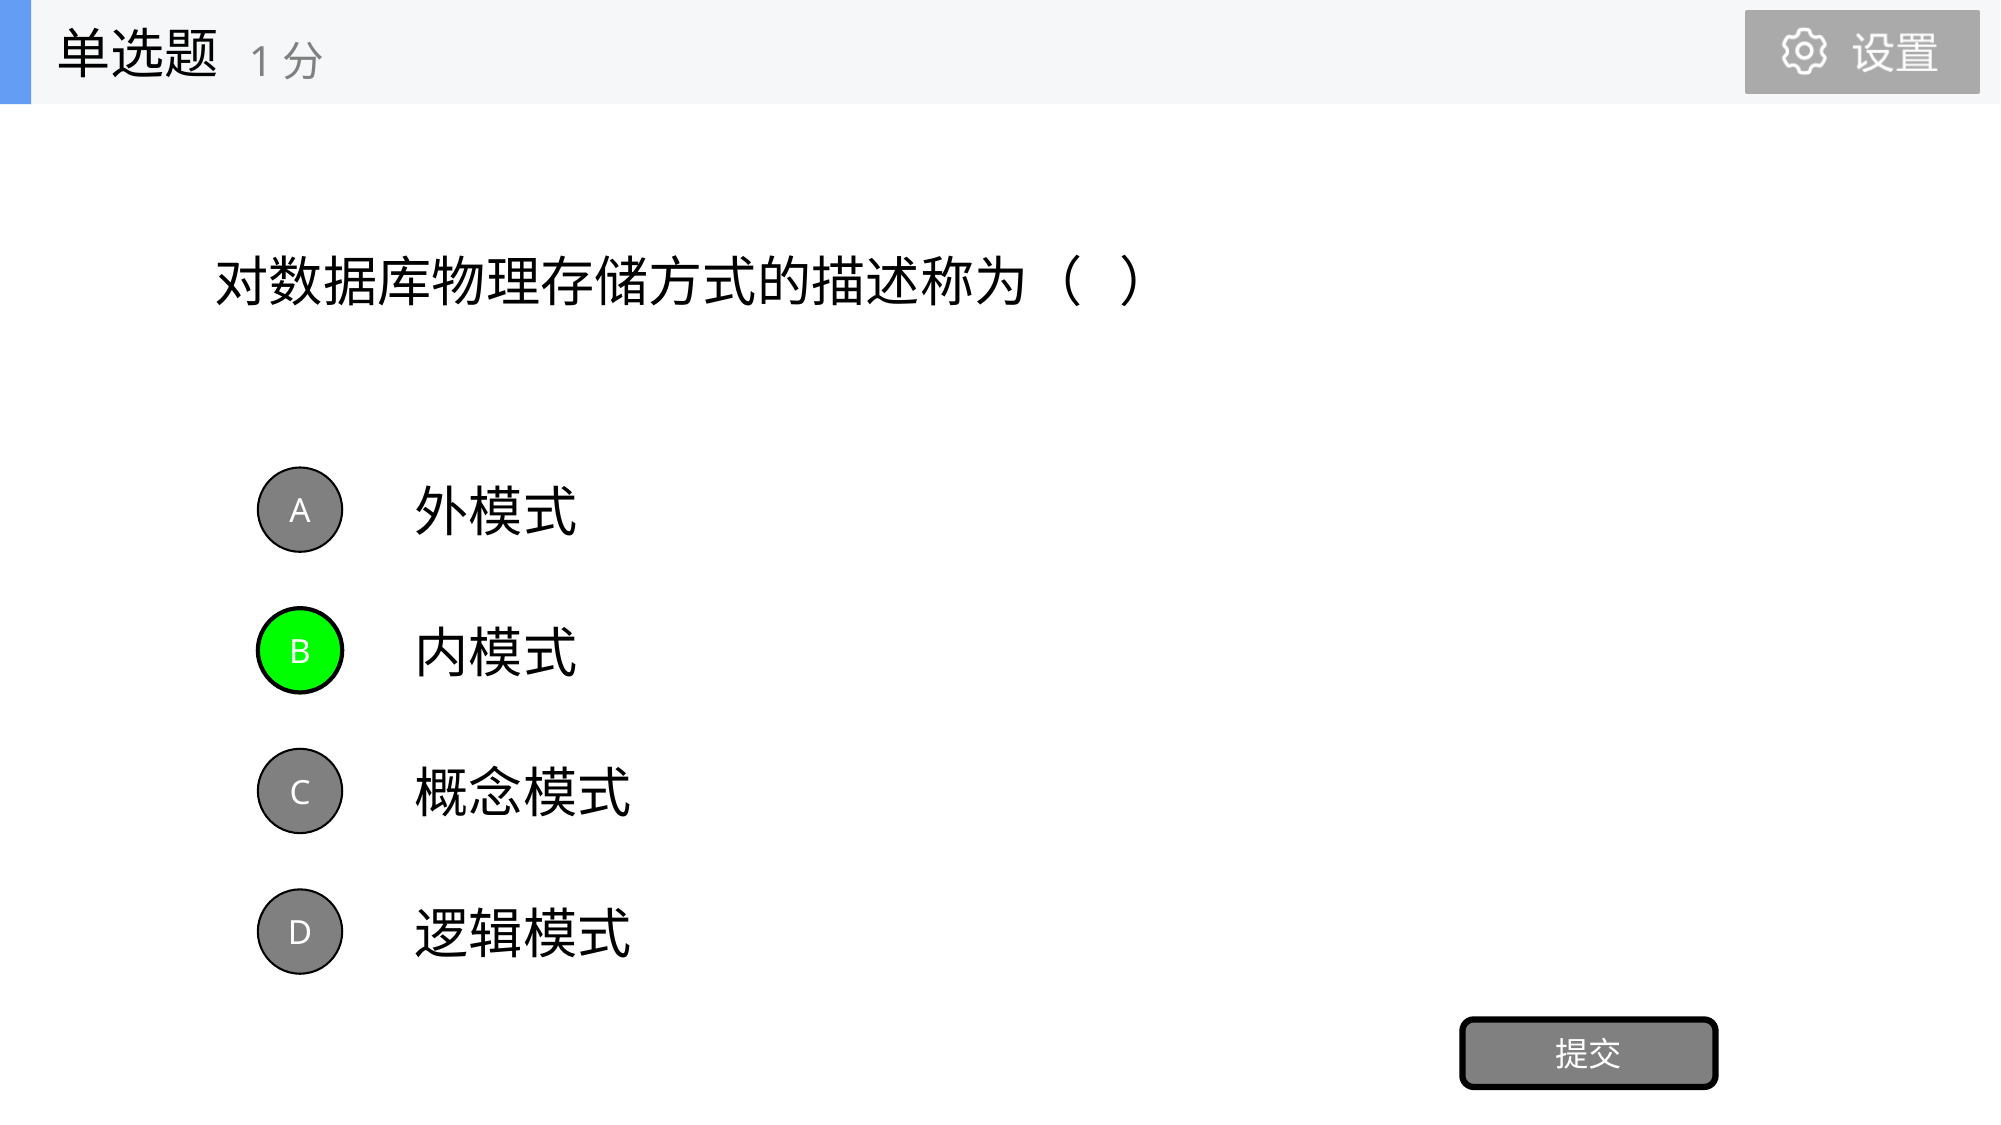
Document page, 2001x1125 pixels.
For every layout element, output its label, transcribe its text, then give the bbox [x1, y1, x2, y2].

text_box 提交 [1461, 1018, 1717, 1089]
text_box A [256, 466, 344, 553]
text_box C [256, 747, 344, 835]
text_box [0, 0, 2000, 105]
text_box 外模式 [399, 456, 1800, 563]
text_box B [256, 607, 344, 694]
text_box 对数据库物理存储方式的描述称为（ ） [200, 105, 1800, 456]
text_box D [256, 888, 344, 975]
picture [1745, 10, 1980, 94]
text_box 内模式 [399, 597, 1800, 703]
text_box 逻辑模式 [399, 878, 1800, 985]
text_box 概念模式 [399, 738, 1800, 844]
